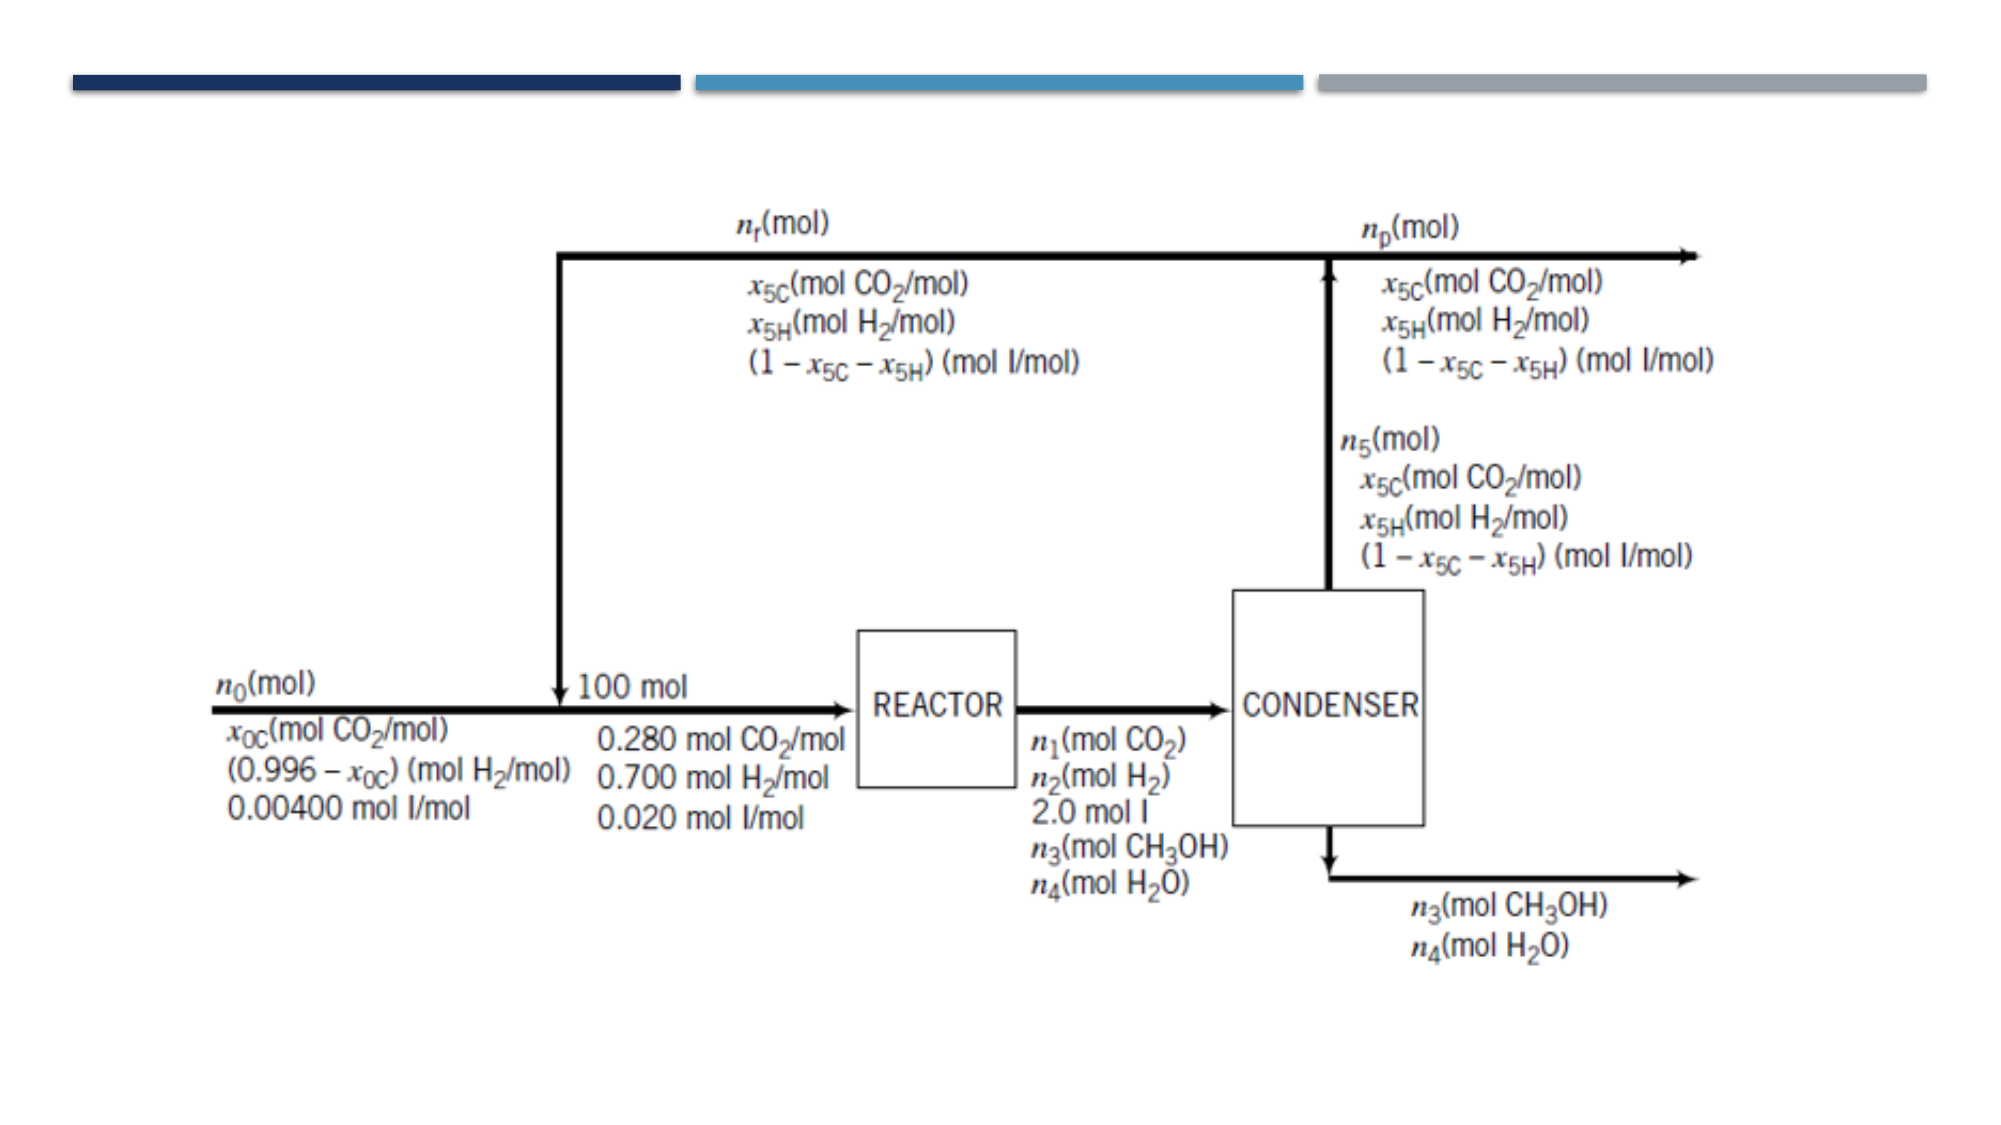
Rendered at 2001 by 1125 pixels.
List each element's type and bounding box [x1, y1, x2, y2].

picture [155, 196, 1770, 1013]
